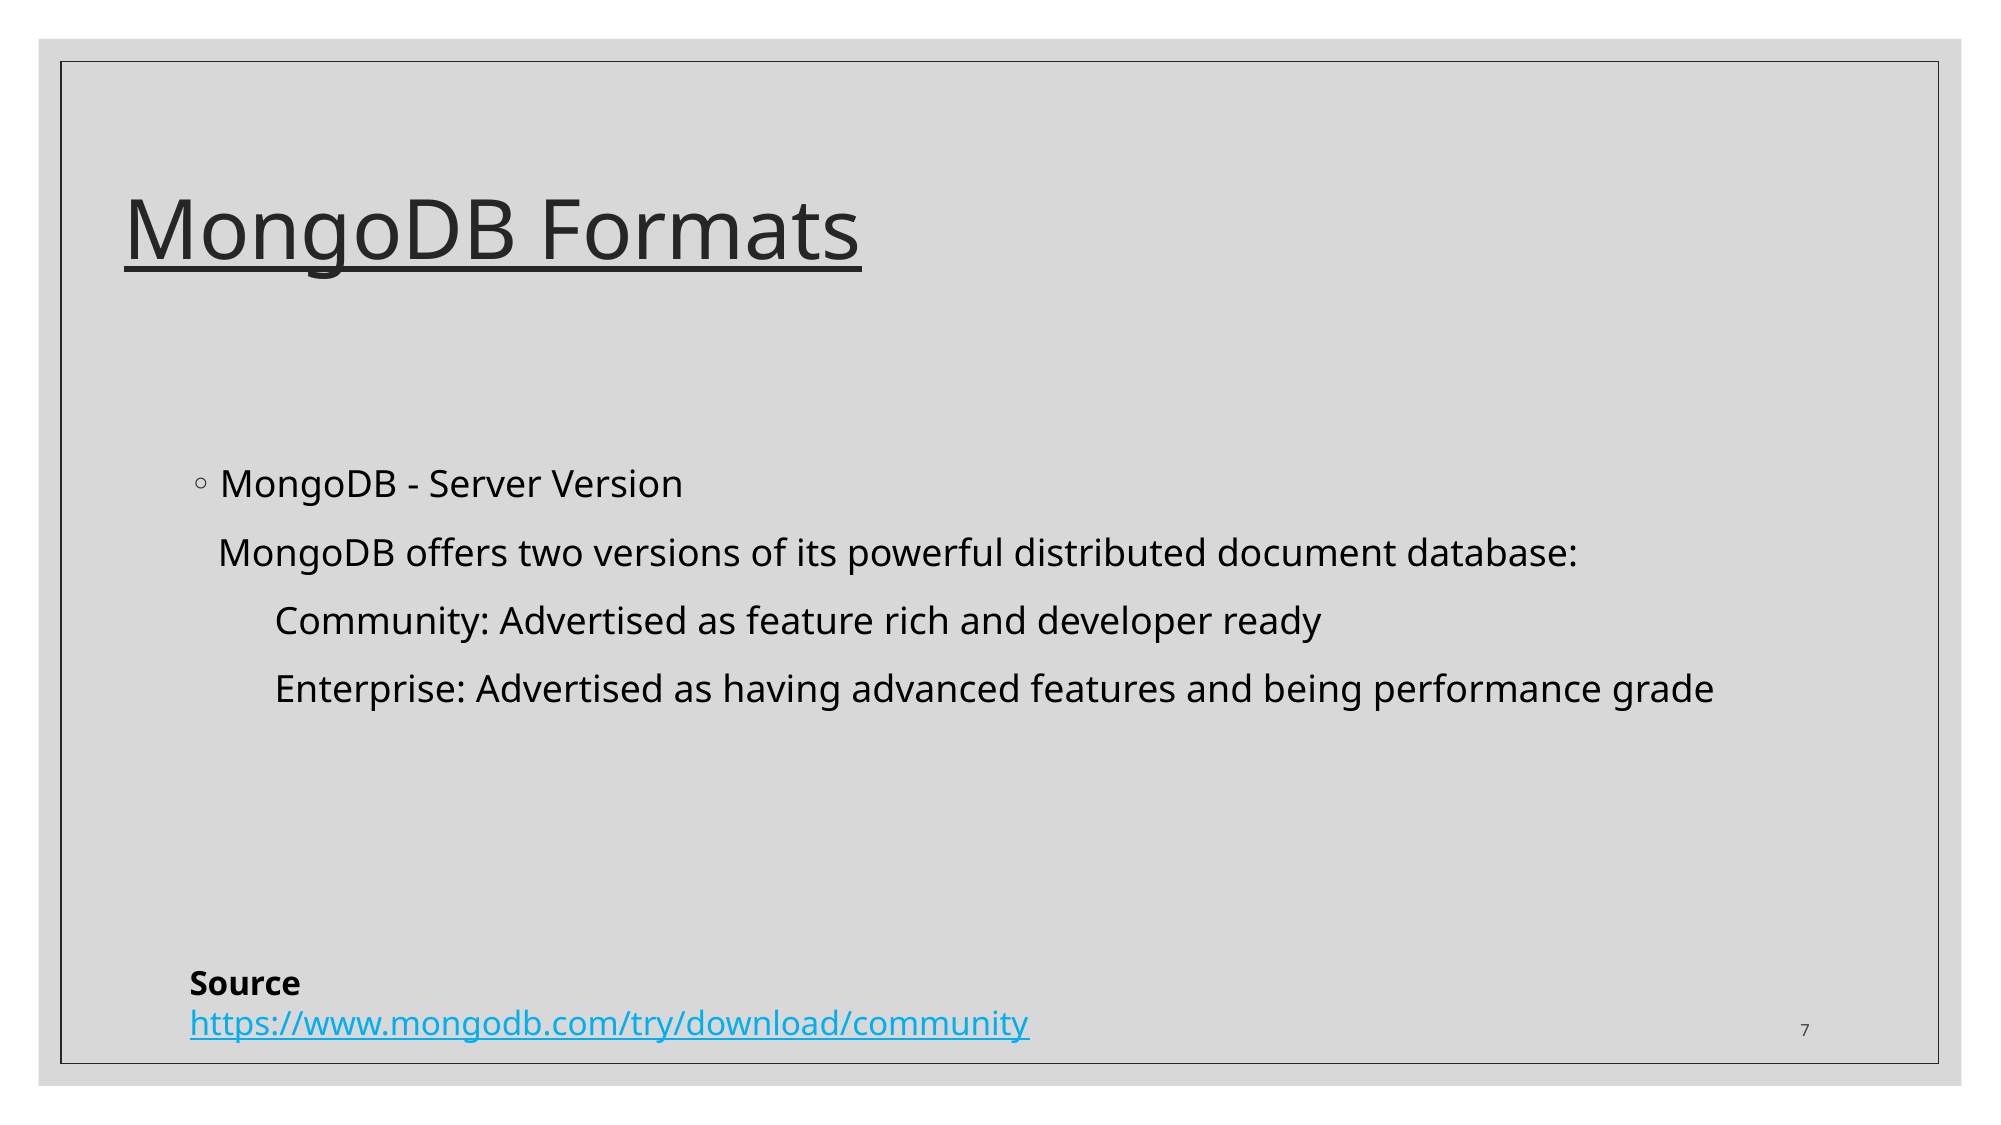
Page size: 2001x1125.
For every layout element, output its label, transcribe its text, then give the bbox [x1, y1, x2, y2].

slide_number 7 [1687, 990, 1825, 1050]
text_box Source https://www.mongodb.com/try/download/community [174, 954, 1825, 1055]
title MongoDB Formats [108, 120, 1410, 346]
list MongoDB - Server Version MongoDB offers two versions of its powerful distributed document database: Community: Advertised as feature rich and developer ready Enterprise: Advertised as having advanced features and being performance grade [174, 448, 1825, 954]
